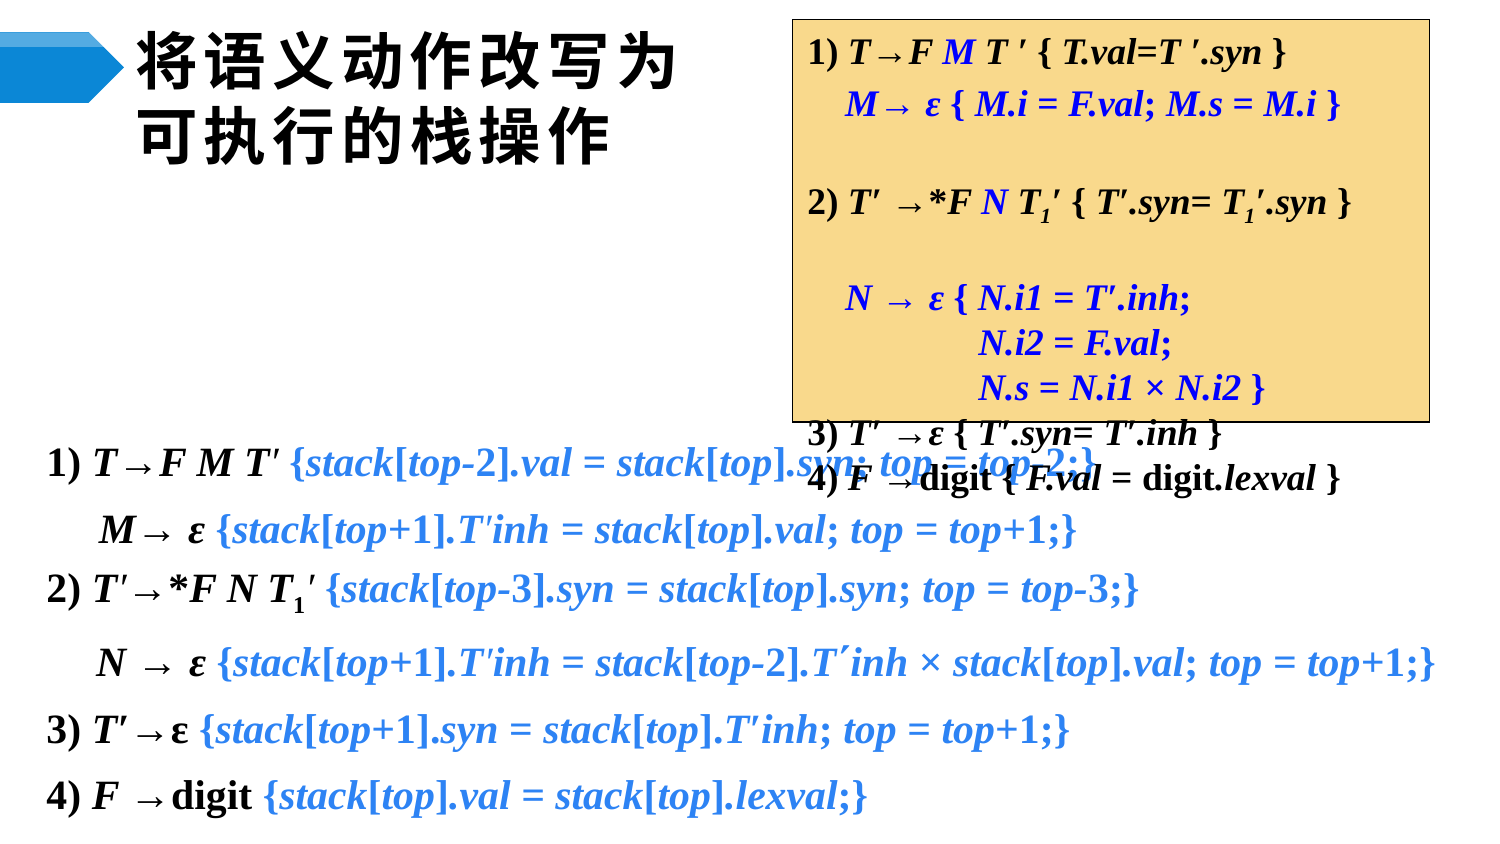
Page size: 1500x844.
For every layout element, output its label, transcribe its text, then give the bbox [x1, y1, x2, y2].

list 1) T→F M T′ {stack[top-2].val = stack[top].syn; top = top-2;} M→ ε {stack[top+1].T′inh = stack[top].val; top = top+1;} 2) T′→*F N T1′ {stack[top-3].syn = stack[top].syn; top = top-3;} N → ε {stack[top+1].T′inh = stack[top-2].T΄inh × stack[top].val; top = top+1;} 3) T′→ε {stack[top+1].syn = stack[top].T′inh; top = top+1;} 4) F →digit {stack[top].val = stack[top].lexval;} [35, 420, 1498, 844]
text_box 1) T→F M T ′ { T.val=T ′.syn } M→ ε { M.i = F.val; M.s = M.i } 2) T′ →*F N T1′ { T′.syn= T1′.syn } N → ε { N.i1 = T′.inh; N.i2 = F.val; N.s = N.i1 × N.i2 } 3) T′ →ε { T′.syn= T′.inh } 4) F →digit { F.val = digit.lexval } [792, 19, 1430, 422]
title 将语义动作改写为 可执行的栈操作 [123, 67, 792, 127]
